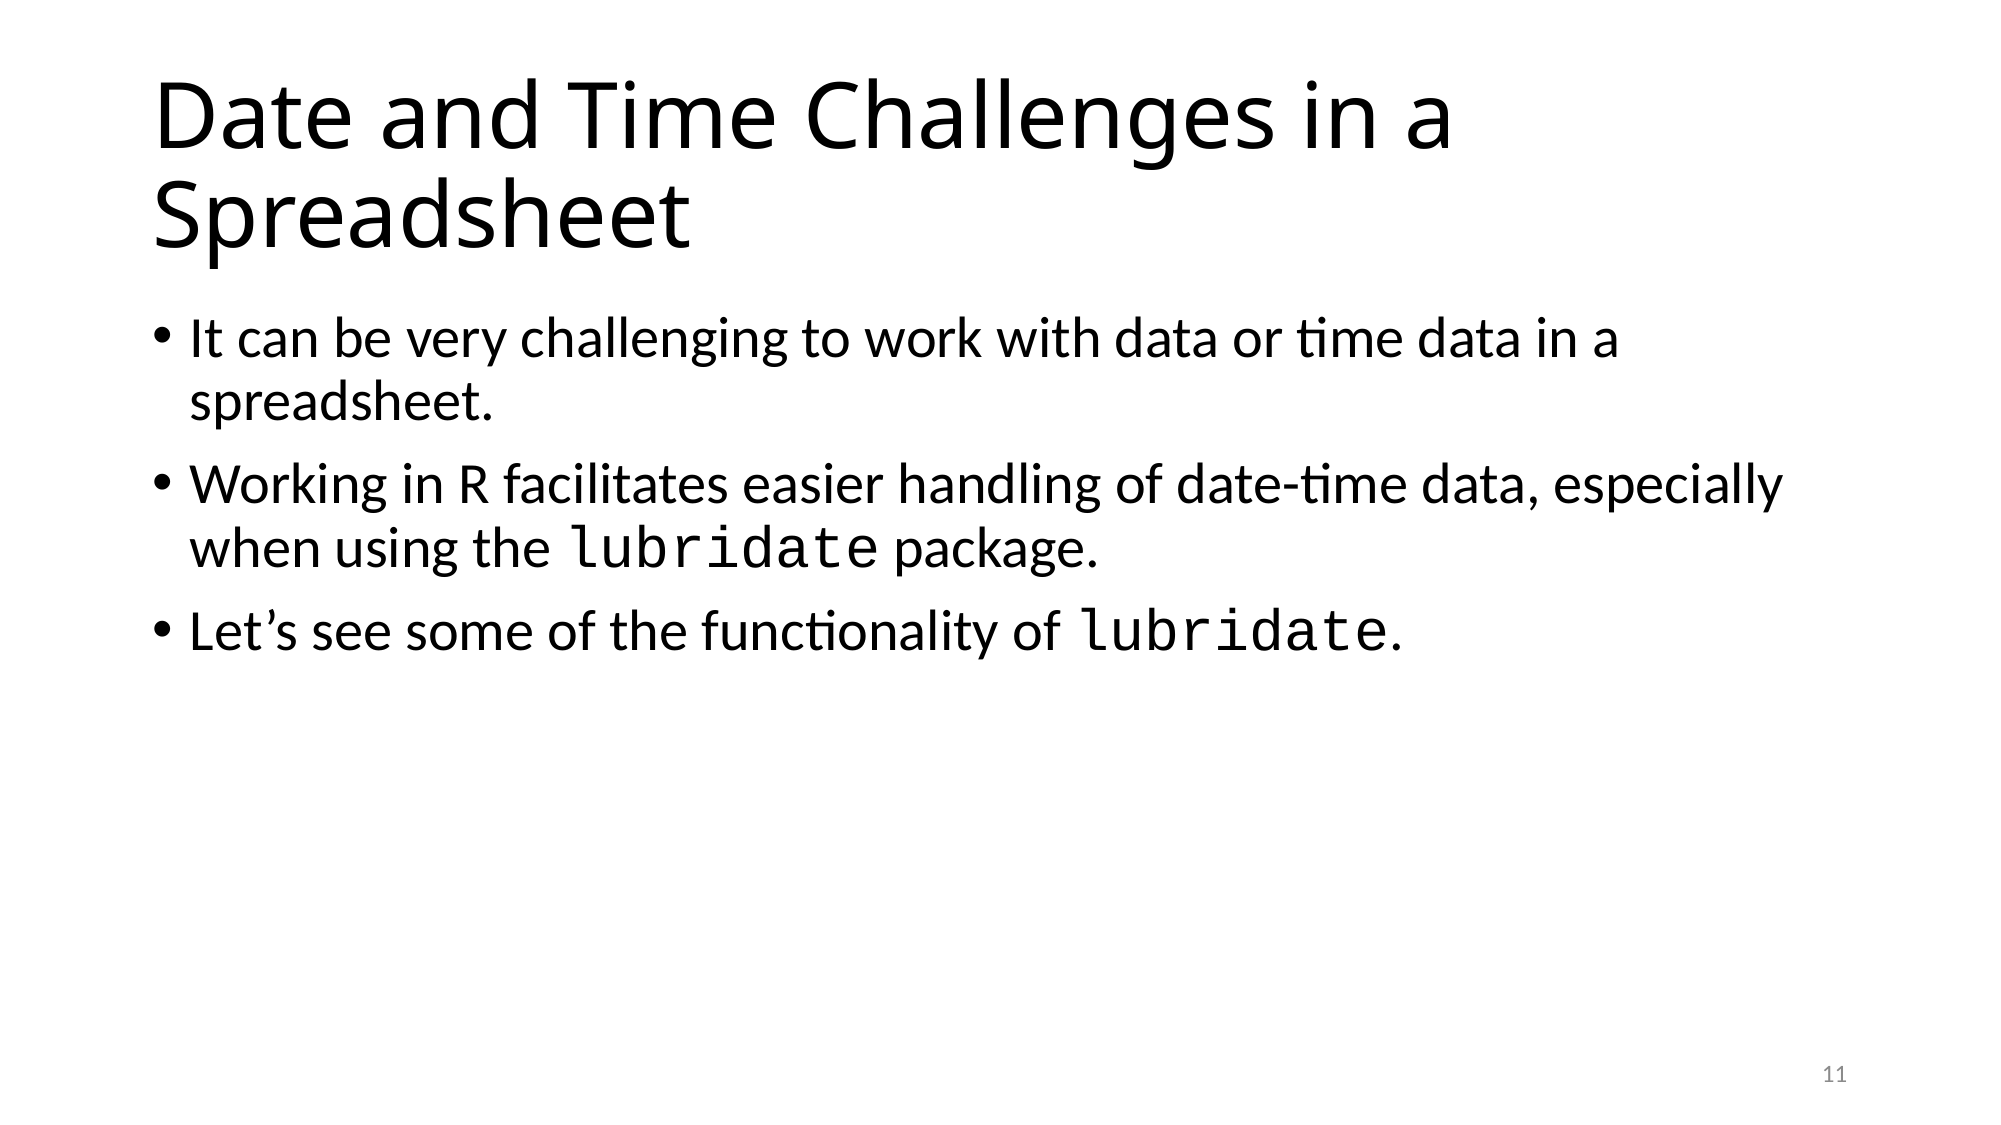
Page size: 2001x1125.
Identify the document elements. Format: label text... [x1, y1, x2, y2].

title Date and Time Challenges in a Spreadsheet [137, 59, 1863, 278]
list It can be very challenging to work with data or time data in a spreadsheet. Working in R facilitates easier handling of date-time data, especially when using the lubridate package. Let’s see some of the functionality of lubridate. [137, 299, 1863, 1014]
slide_number ‹#› [1412, 1042, 1863, 1103]
